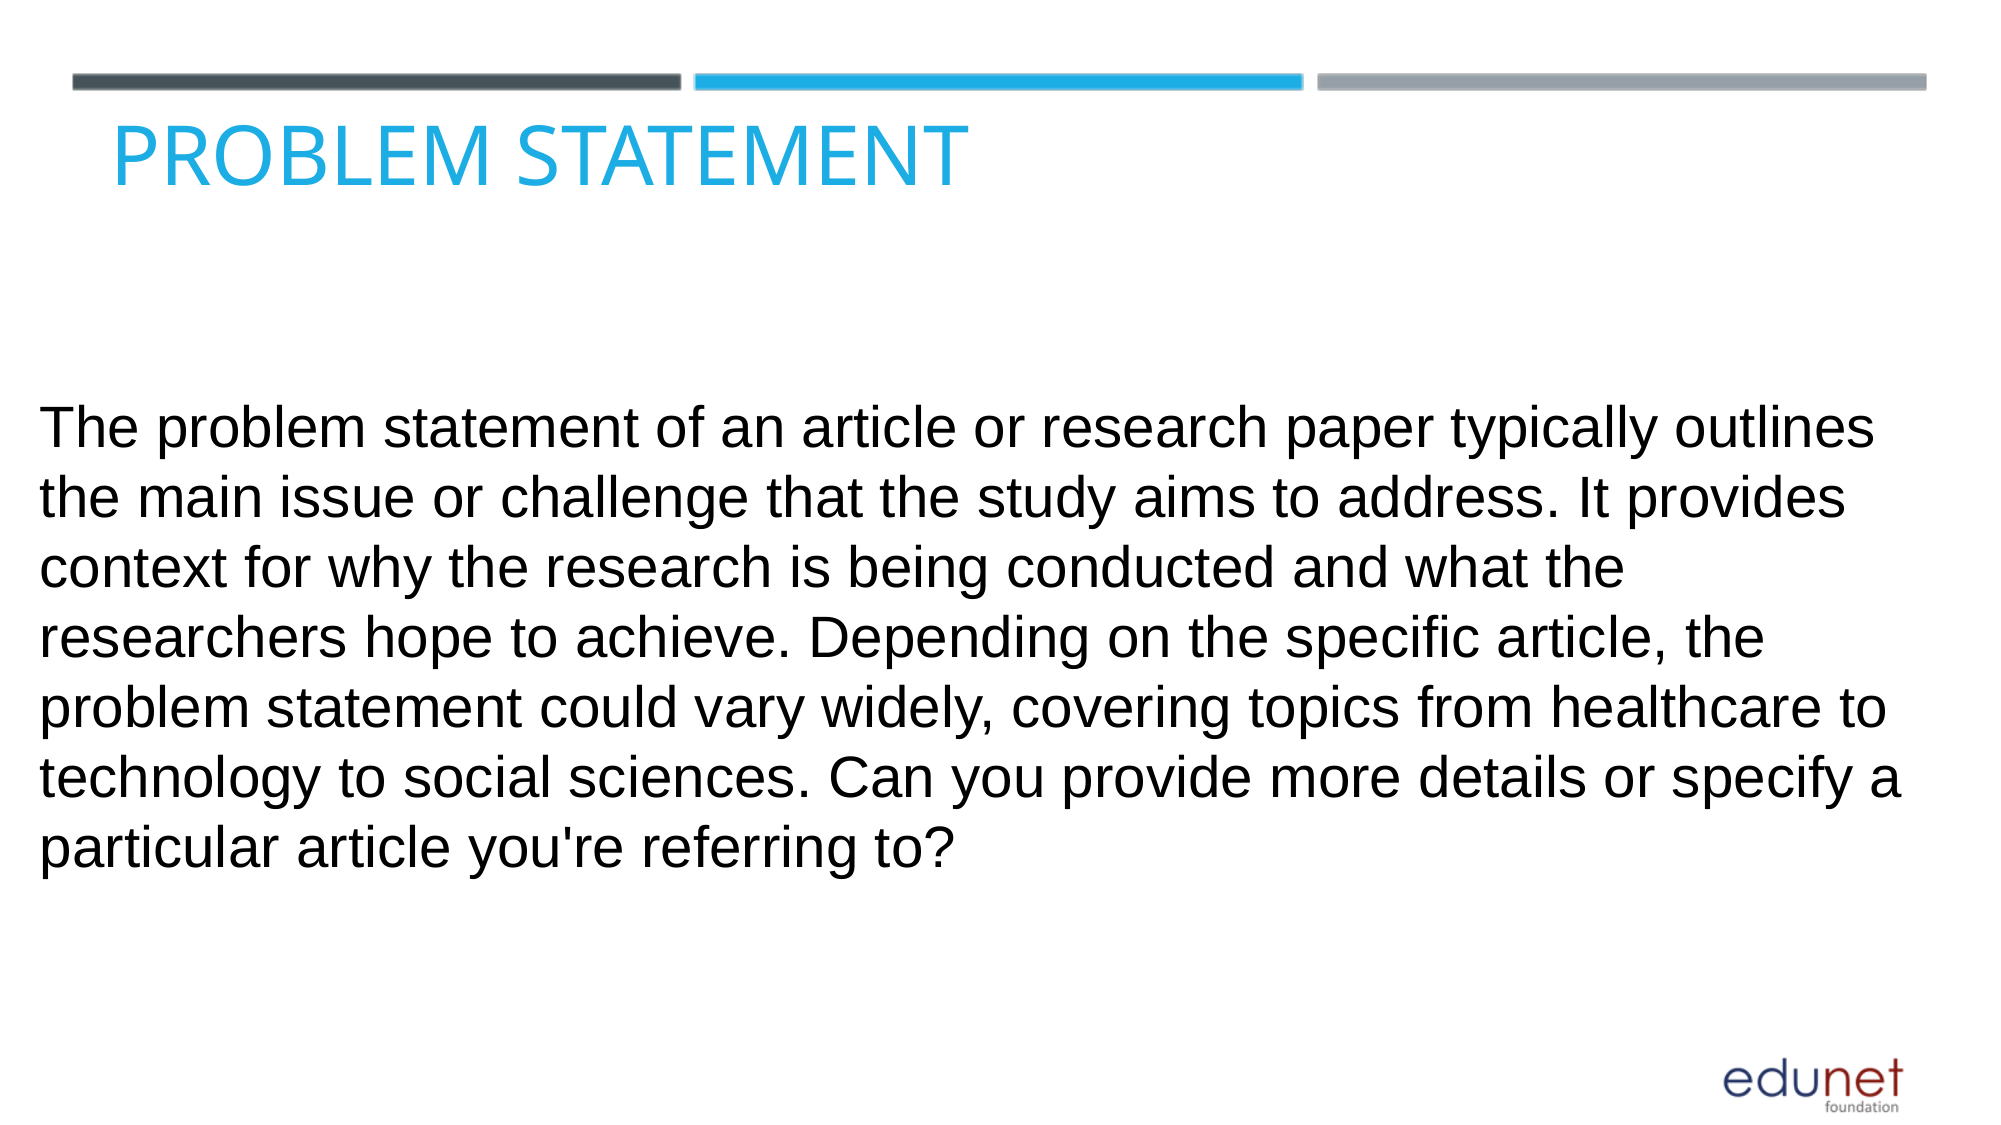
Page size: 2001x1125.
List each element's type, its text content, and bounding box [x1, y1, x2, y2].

text_box [62, 64, 1937, 102]
text_box [1720, 1056, 1905, 1116]
text_box The problem statement of an article or research paper typically outlines the main issue or challenge that the study aims to address. It provides context for why the research is being conducted and what the researchers hope to achieve. Depending on the specific article, the problem statement could vary widely, covering topics from healthcare to technology to social sciences. Can you provide more details or specify a particular article you're referring to? [25, 381, 1962, 887]
text_box PROBLEM STATEMENT [110, 85, 1877, 203]
